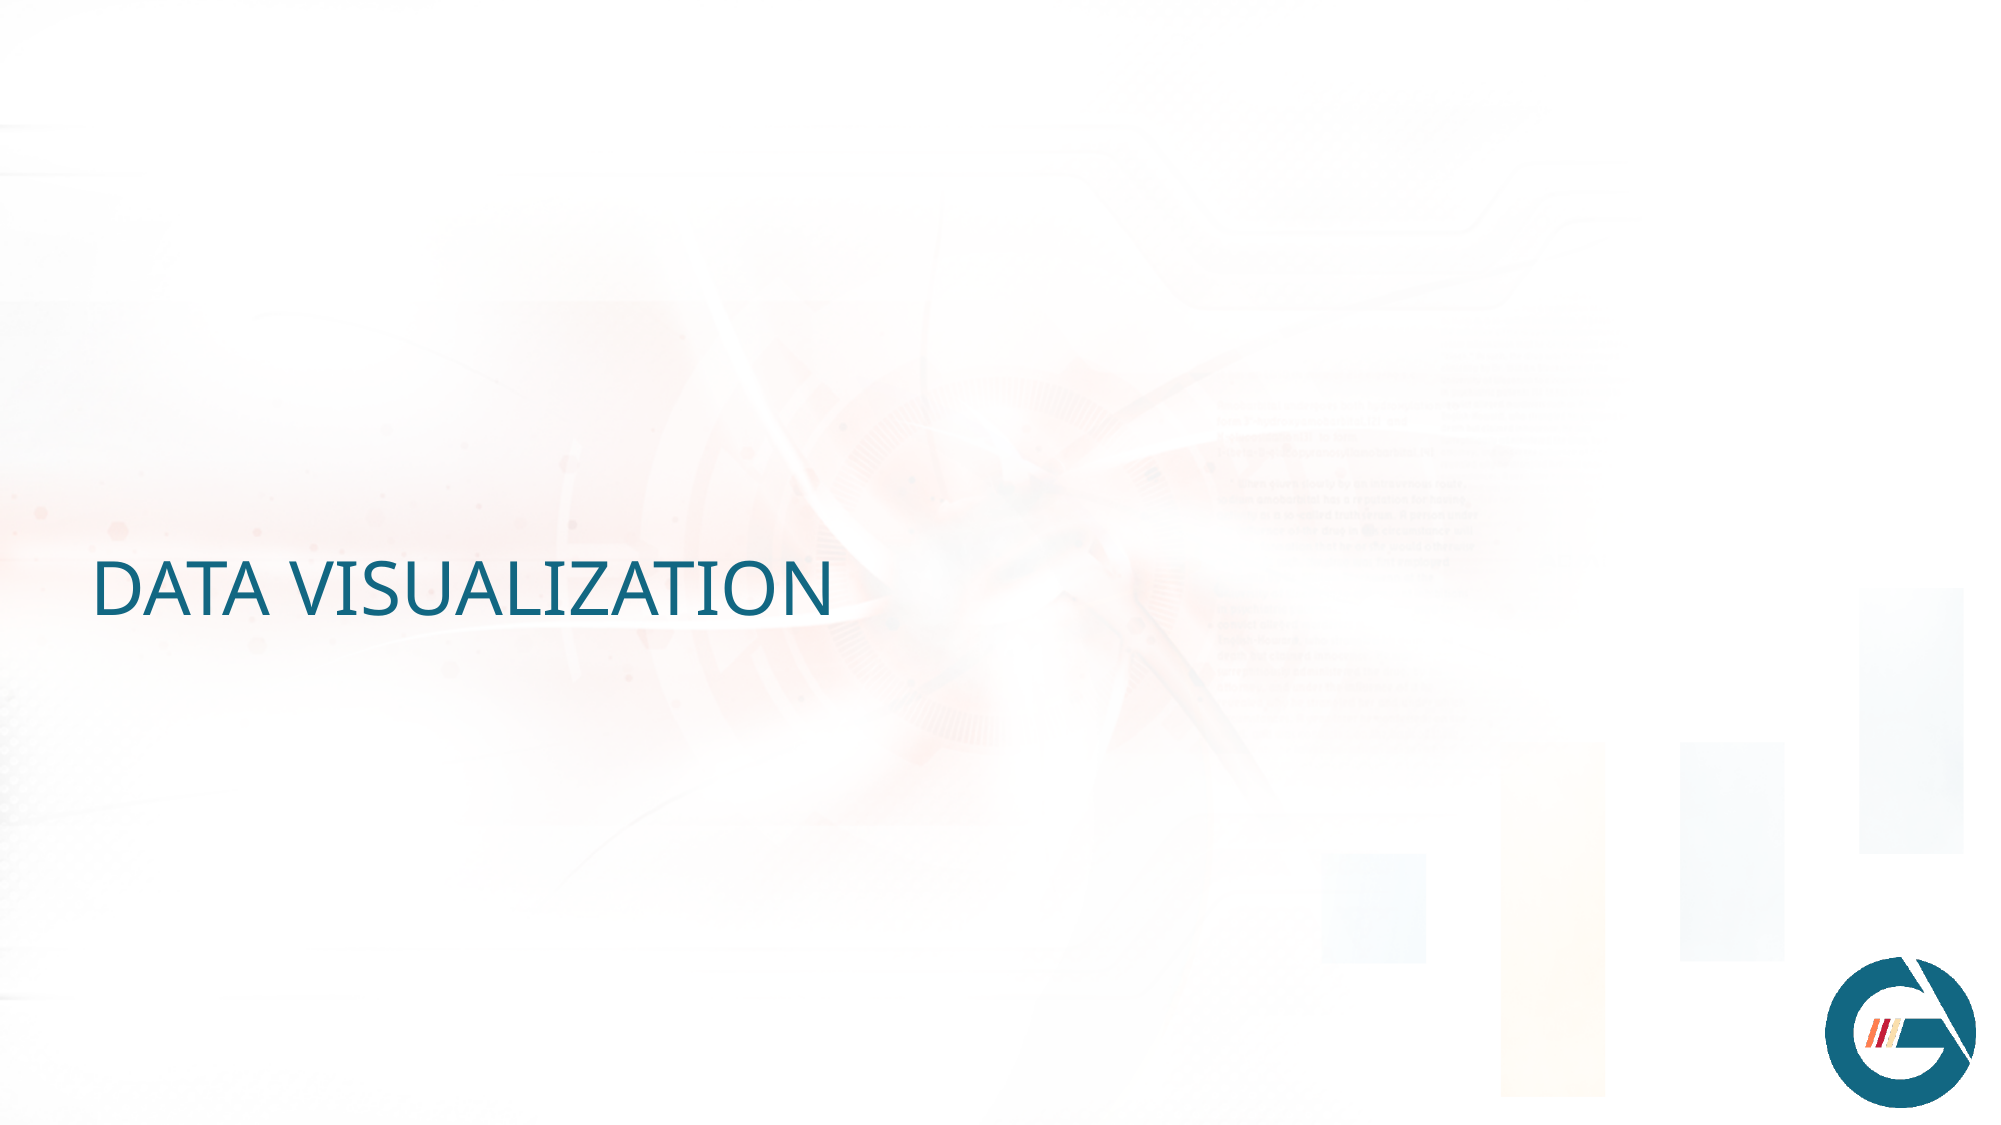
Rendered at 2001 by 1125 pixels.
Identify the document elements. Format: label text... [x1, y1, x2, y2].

list DATA VISUALIZATION [0, 0, 1000, 1125]
picture [1000, 0, 2000, 1125]
